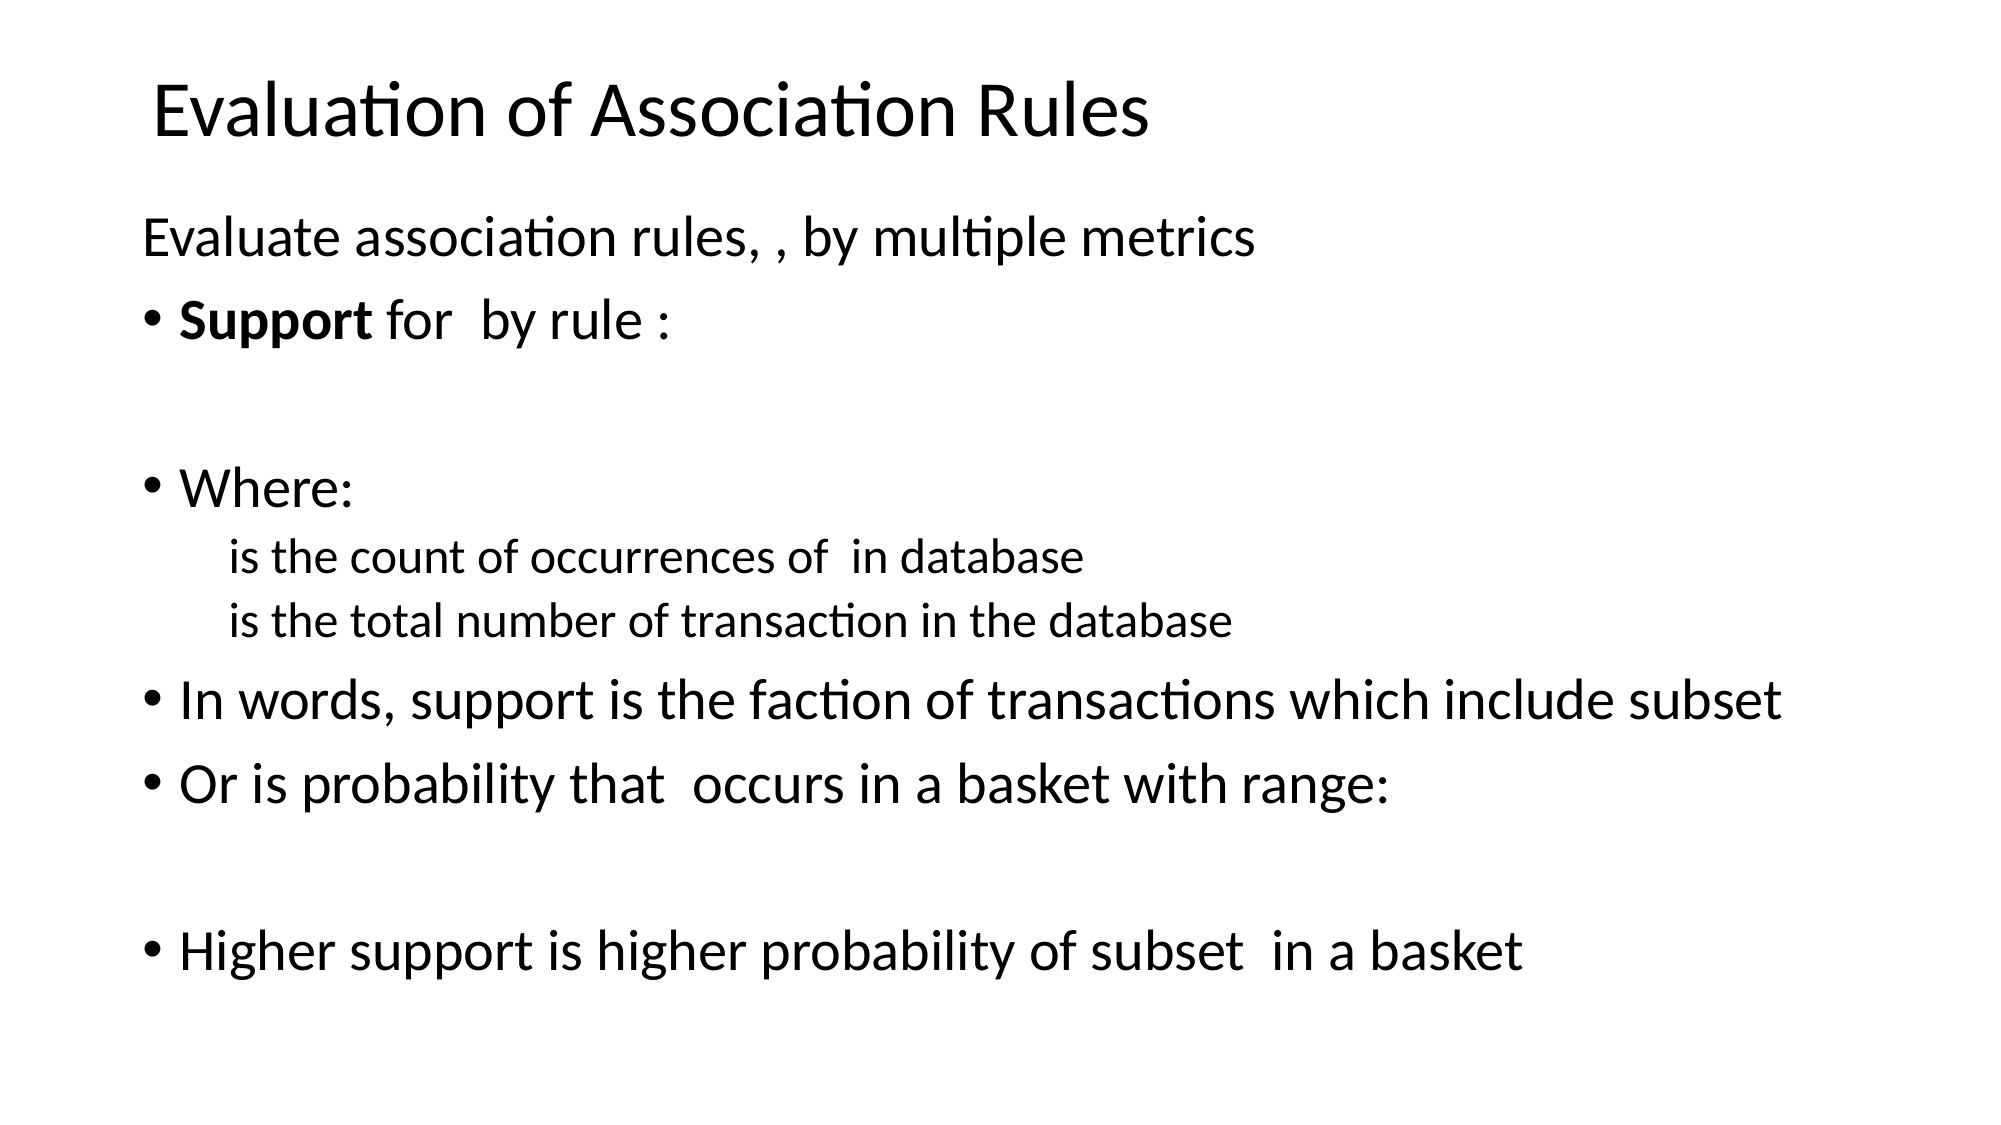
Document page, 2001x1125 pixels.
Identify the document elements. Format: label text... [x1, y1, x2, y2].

title Evaluation of Association Rules [137, 59, 1863, 162]
